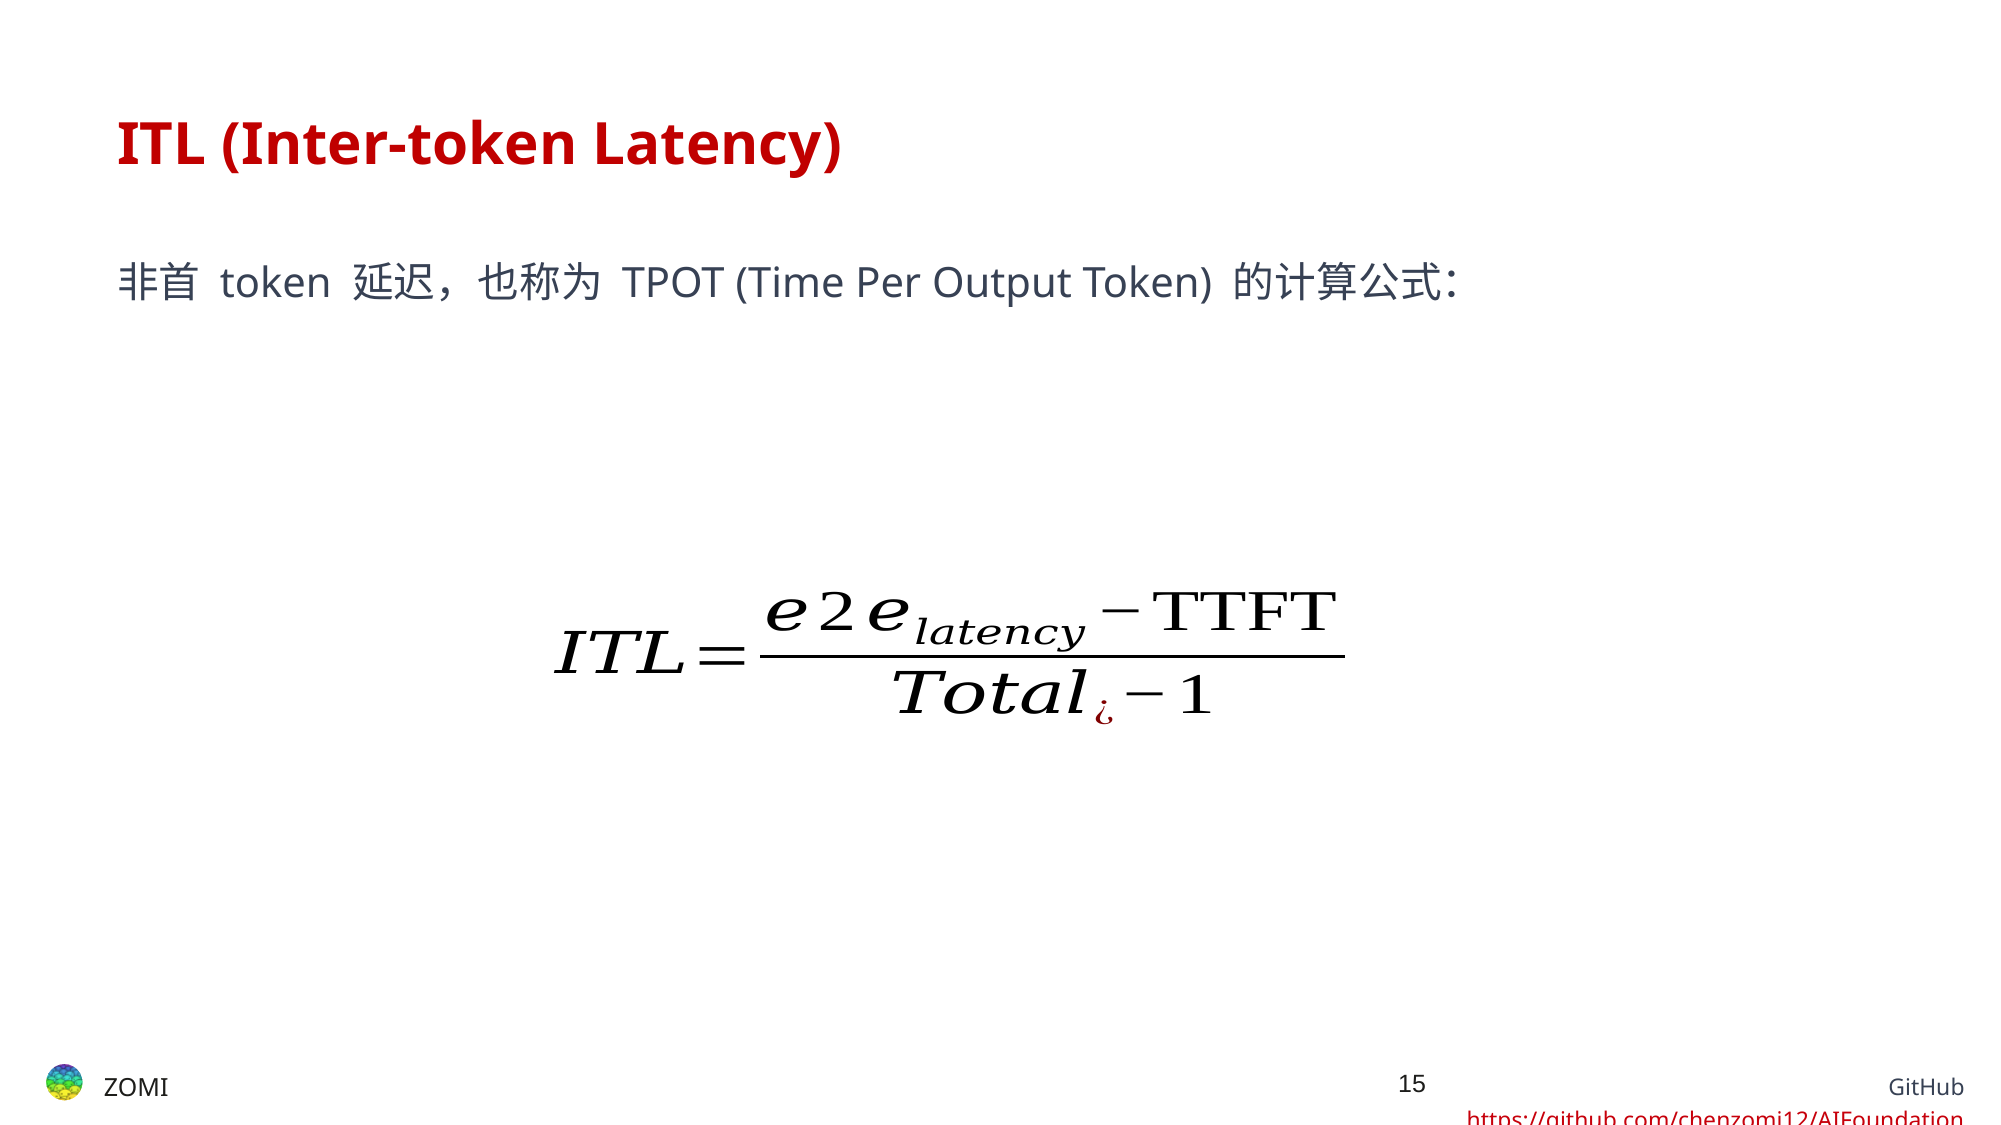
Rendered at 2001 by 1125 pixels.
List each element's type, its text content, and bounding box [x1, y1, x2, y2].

list 非首 token 延迟，也称为 TPOT (Time Per Output Token) 的计算公式： [102, 223, 1901, 1043]
title ITL (Inter-token Latency) [102, 91, 1901, 189]
picture [47, 1065, 82, 1100]
